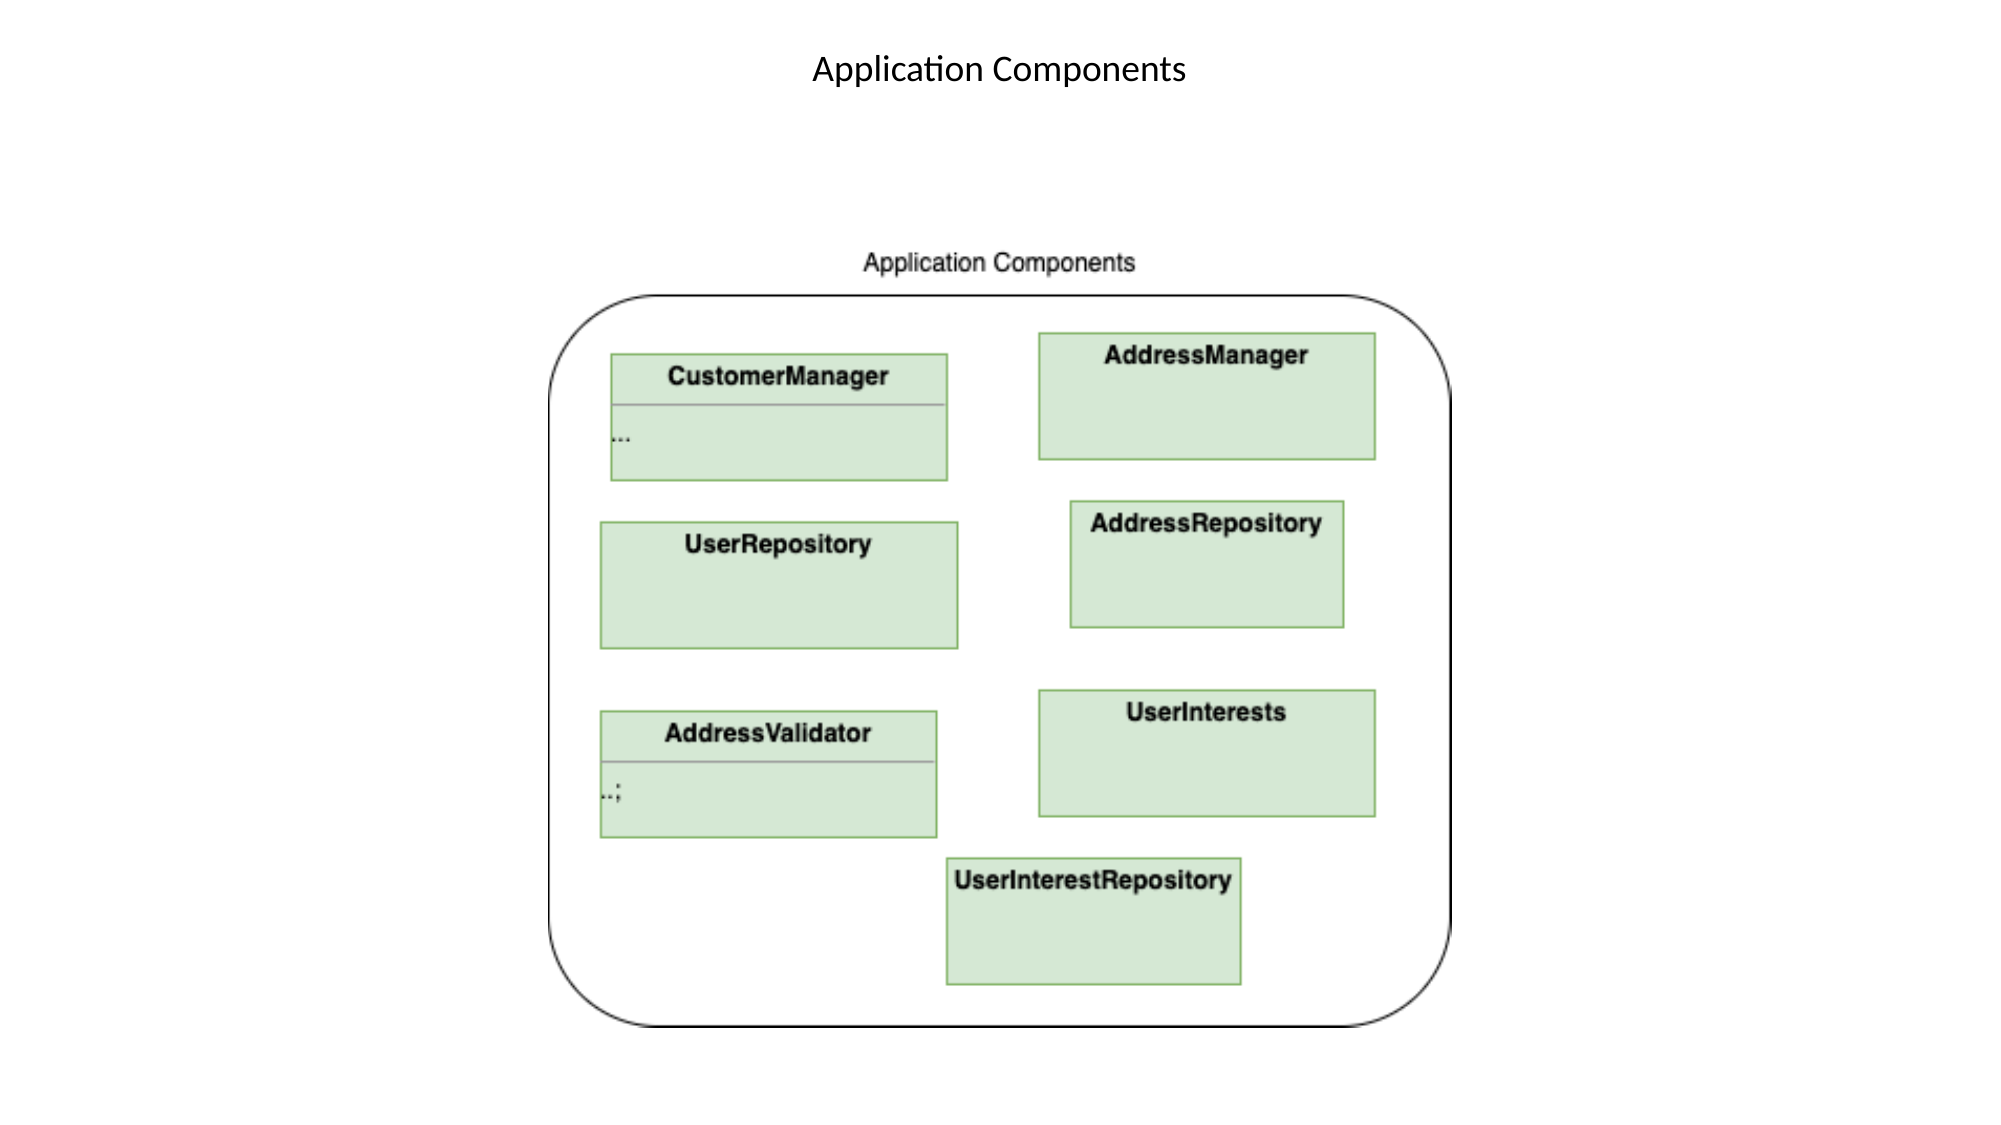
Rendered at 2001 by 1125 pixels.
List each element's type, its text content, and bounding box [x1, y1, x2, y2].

text_box Application Components [797, 37, 1203, 97]
picture [547, 232, 1452, 1028]
